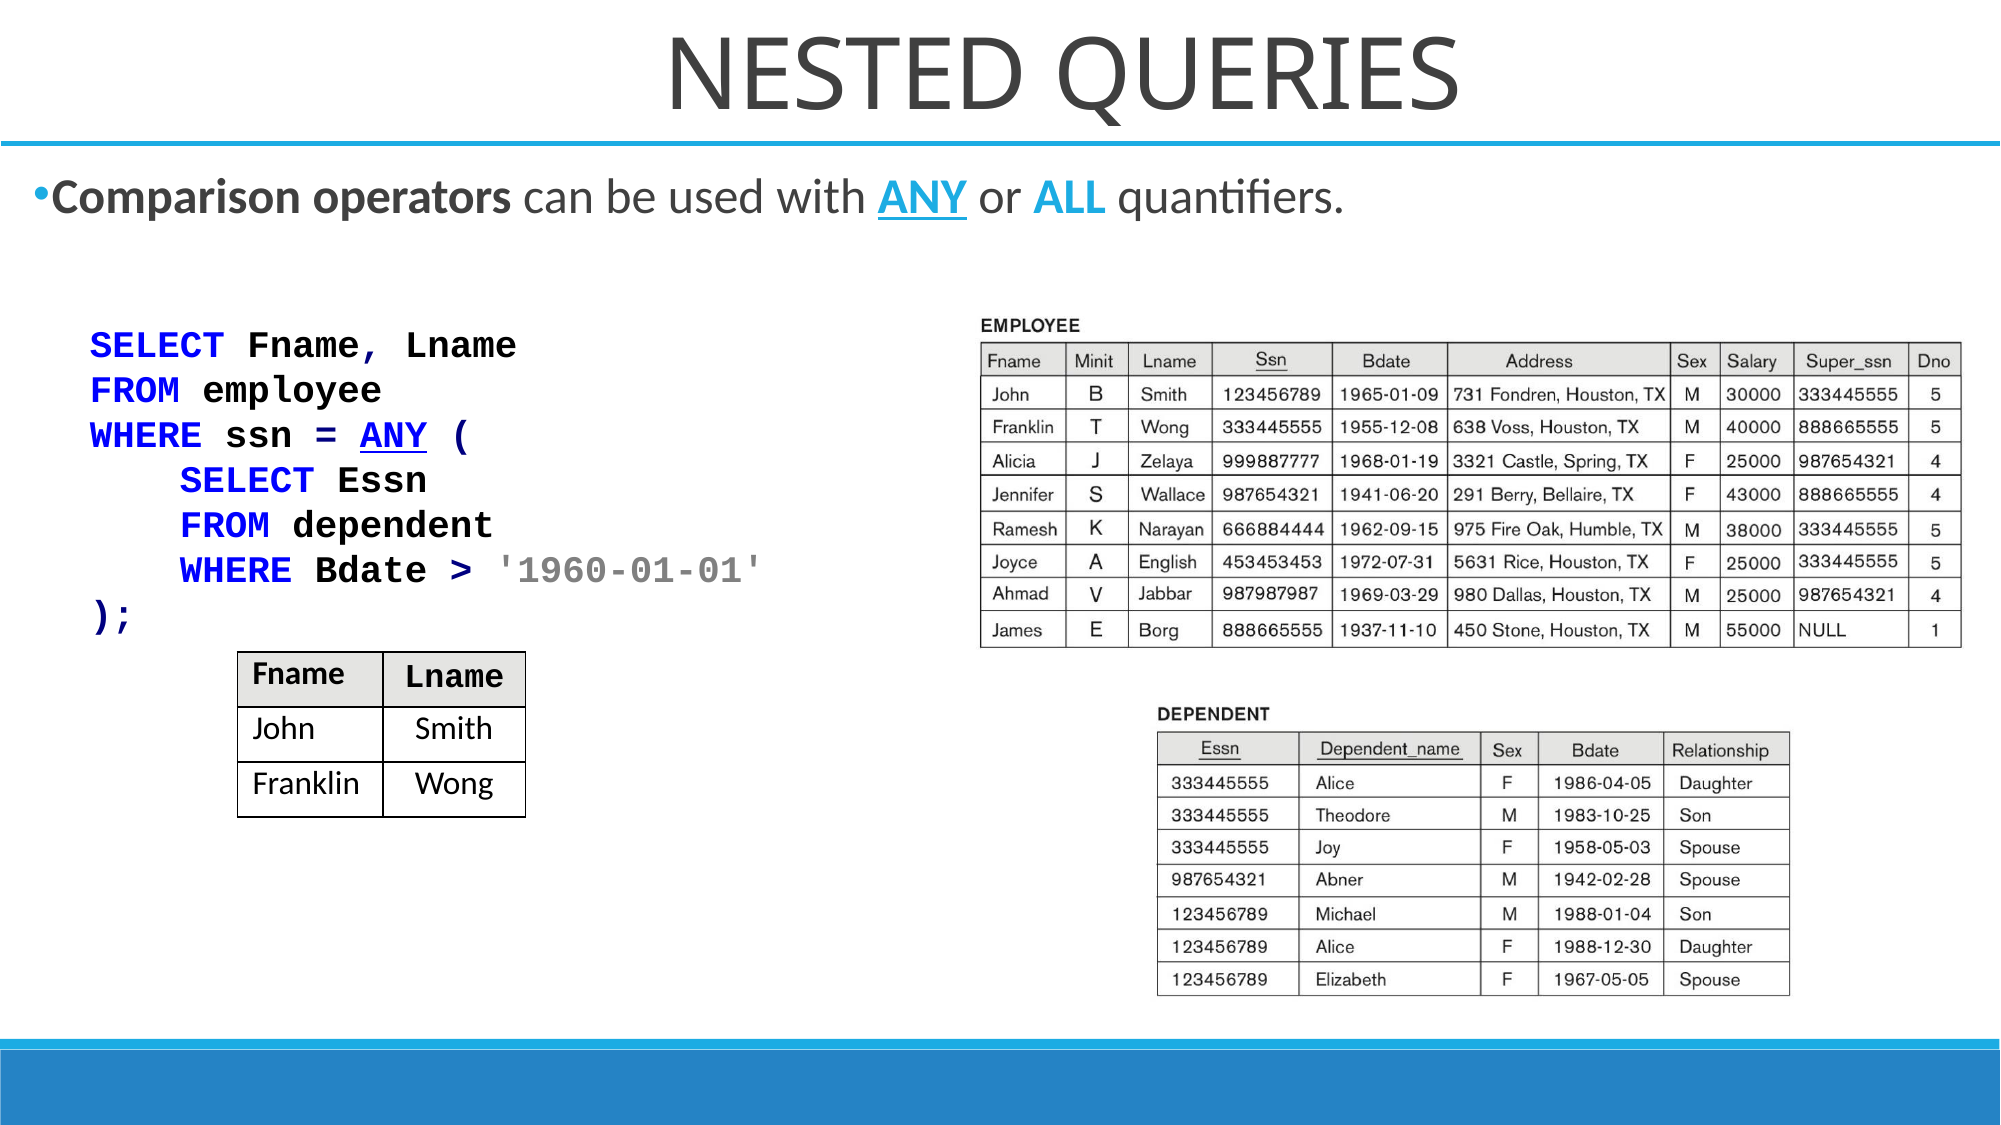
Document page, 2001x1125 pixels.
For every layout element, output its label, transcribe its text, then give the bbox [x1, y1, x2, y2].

table_header Fname [238, 653, 382, 706]
text_box Comparison operators can be used with ANY or ALL quantifiers. [32, 157, 1980, 224]
table_cell Franklin [238, 763, 382, 816]
title NESTED QUERIES [49, 7, 1951, 143]
table_cell Smith [384, 708, 525, 761]
picture [1145, 699, 1795, 1002]
table_cell Wong [384, 763, 525, 816]
table_header Lname [384, 653, 525, 706]
text_box SELECT Fname, Lname FROM employee WHERE ssn = ANY ( SELECT Essn FROM dependent WHERE Bdate > '1960-01-01' ); [75, 312, 800, 643]
title NESTED QUERIES [49, 144, 1951, 198]
picture [974, 315, 1965, 650]
table_cell John [238, 708, 382, 761]
